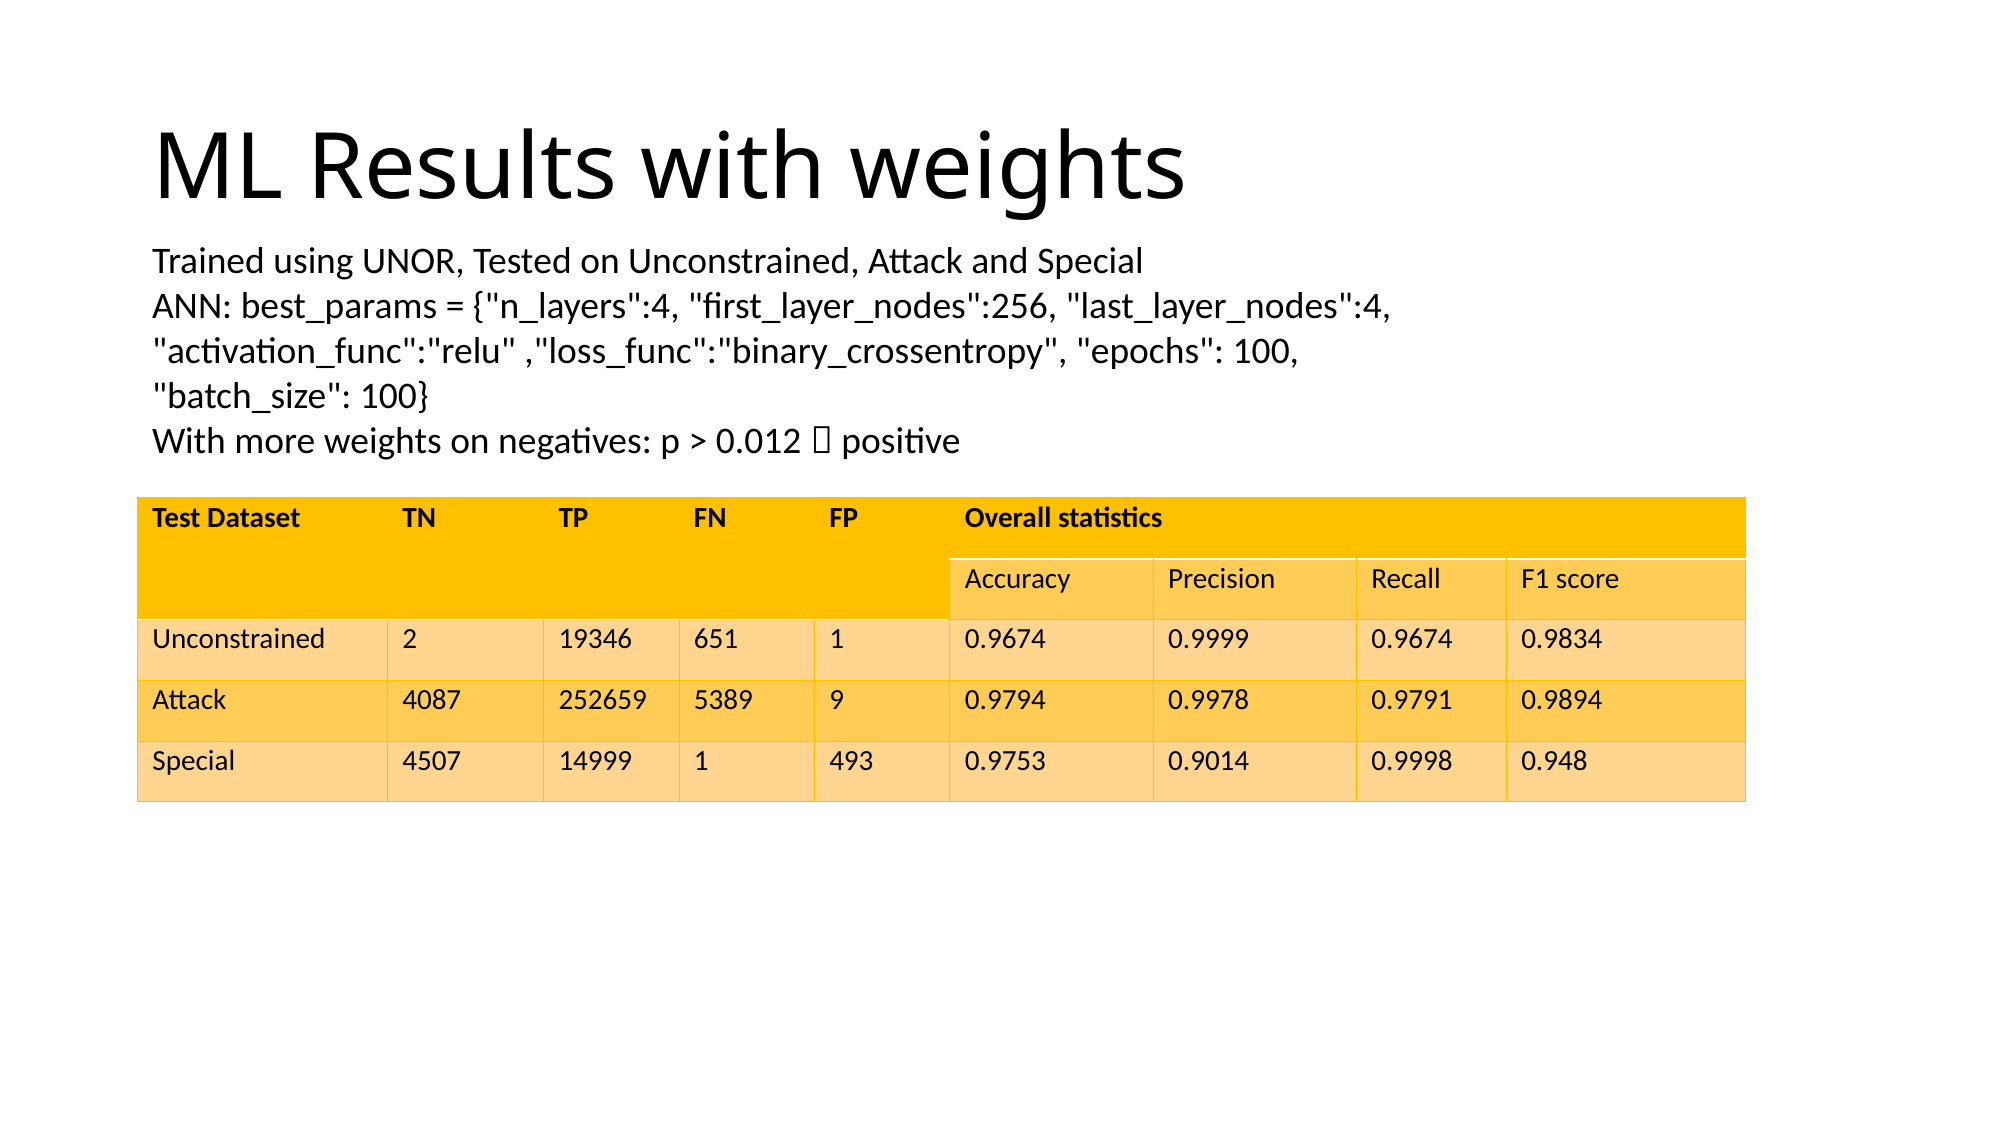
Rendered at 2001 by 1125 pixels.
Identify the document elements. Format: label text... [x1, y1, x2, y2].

table_cell 2 [388, 620, 543, 680]
table_cell 4087 [388, 681, 543, 741]
table_cell 0.9674 [1357, 620, 1506, 680]
table_cell 14999 [544, 742, 679, 801]
table_cell 0.948 [1507, 742, 1745, 801]
table_header TP [544, 498, 679, 619]
table_header Test Dataset [138, 498, 387, 619]
table_cell 0.9014 [1154, 742, 1356, 801]
table_cell 0.9674 [950, 620, 1153, 680]
table_cell 252659 [544, 681, 679, 741]
table_cell 0.9894 [1507, 681, 1745, 741]
table_header TN [388, 498, 543, 619]
table_cell 0.9978 [1154, 681, 1356, 741]
table_cell Attack [138, 681, 387, 741]
table_cell Special [138, 742, 387, 801]
table_cell 493 [815, 742, 949, 801]
table_cell 4507 [388, 742, 543, 801]
table_cell 0.9753 [950, 742, 1153, 801]
table_cell Precision [1154, 560, 1356, 619]
table_cell 0.9998 [1357, 742, 1506, 801]
table_header FP [815, 498, 949, 619]
table_cell 0.9794 [950, 681, 1153, 741]
table_header Overall statistics [950, 498, 1745, 558]
table_cell 9 [815, 681, 949, 741]
table_cell Unconstrained [138, 620, 387, 680]
table_cell 0.9834 [1507, 620, 1745, 680]
title ML Results with weights [137, 59, 1863, 278]
table_cell 0.9999 [1154, 620, 1356, 680]
table_cell 0.9791 [1357, 681, 1506, 741]
table_cell 1 [815, 620, 949, 680]
table_cell Recall [1357, 560, 1506, 619]
table_cell F1 score [1507, 560, 1745, 619]
table_cell 19346 [544, 620, 679, 680]
table_cell 1 [680, 742, 814, 801]
text_box Trained using UNOR, Tested on Unconstrained, Attack and Special ANN: best_params = {"n_layers":4, "first_layer_nodes":256, "last_layer_nodes":4, "activation_func":"relu" ,"loss_func":"binary_crossentropy", "epochs": 100, "batch_size": 100} With more weights on negatives: p > 0.012  positive [137, 228, 1457, 497]
table_cell Accuracy [950, 560, 1153, 619]
table_cell 651 [680, 620, 814, 680]
table_header FN [680, 498, 814, 619]
table_cell 5389 [680, 681, 814, 741]
